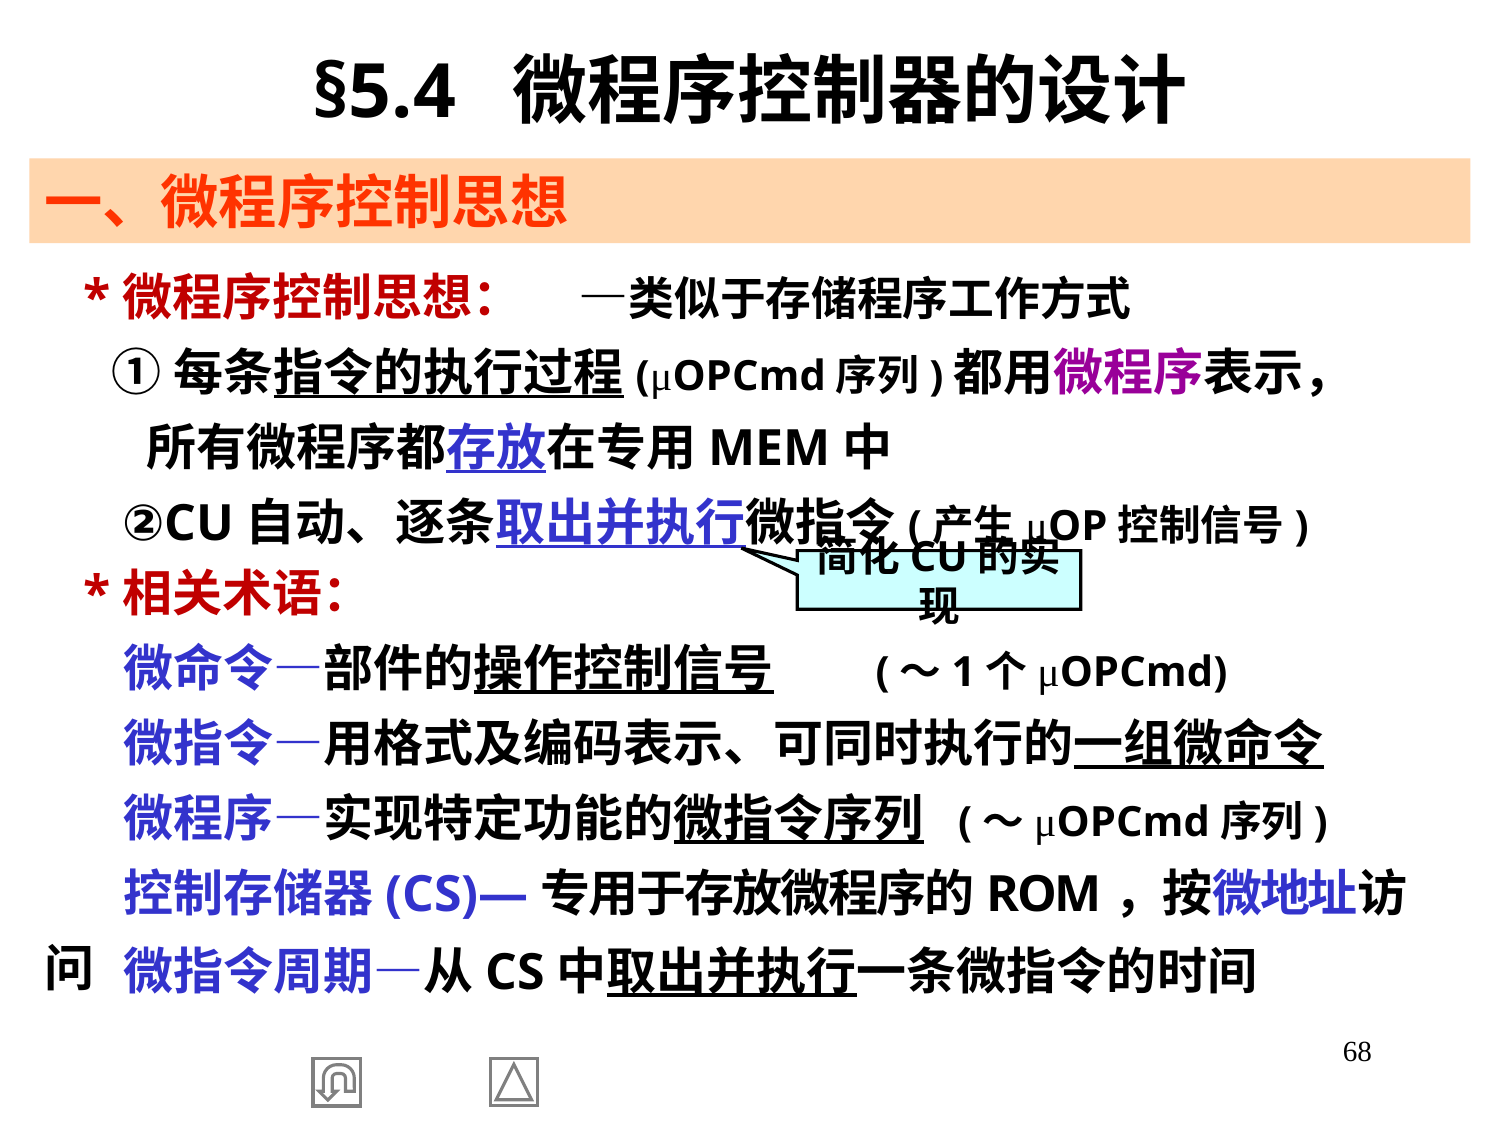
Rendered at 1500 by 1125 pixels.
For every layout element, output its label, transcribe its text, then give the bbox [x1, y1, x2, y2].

text_box *微程序控制思想： —类似于存储程序工作方式 ①每条指令的执行过程(μOPCmd序列)都用微程序表示， 所有微程序都存放在专用MEM中 ②CU自动、逐条取出并执行微指令(产生μOP控制信号) [29, 243, 1471, 538]
text_box 微指令周期—从CS中取出并执行一条微指令的时间 [29, 916, 1471, 1007]
text_box §5.4 微程序控制器的设计 [137, 35, 1363, 140]
text_box 简化CU的实现 [741, 548, 1081, 610]
text_box [490, 1058, 538, 1106]
text_box [313, 1058, 361, 1107]
text_box 一、微程序控制思想 [29, 158, 1471, 243]
text_box *相关术语： 微命令—部件的操作控制信号 (～1个μOPCmd) 微指令—用格式及编码表示、可同时执行的一组微命令 微程序—实现特定功能的微指令序列 (～μOPCmd序列) 控制存储器(CS)—专用于存放微程序的ROM，按微地址访问 [29, 538, 1471, 916]
slide_number 68 [1074, 1024, 1388, 1101]
